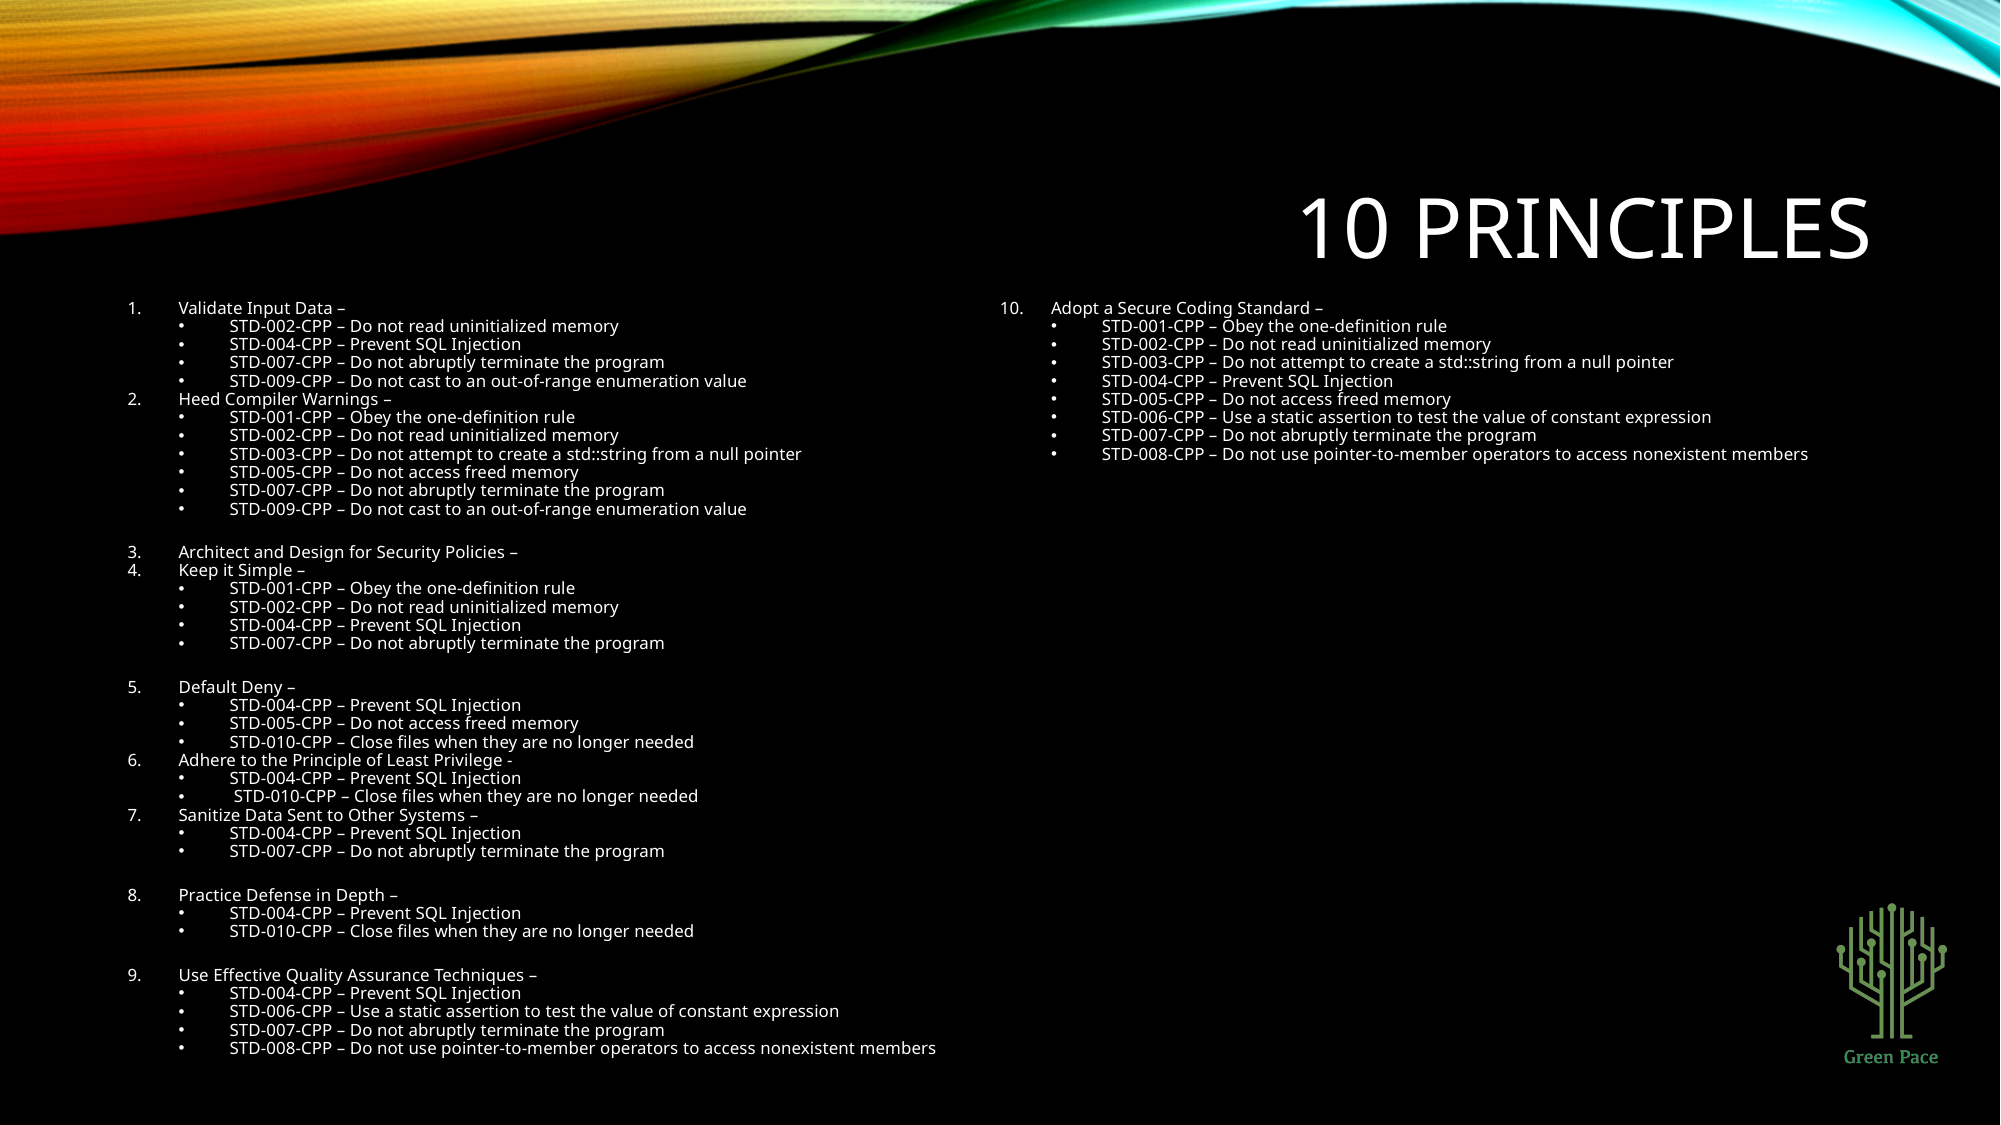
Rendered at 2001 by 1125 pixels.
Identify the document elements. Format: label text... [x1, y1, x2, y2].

title 10 PRINCIPLES [474, 125, 1888, 292]
picture [0, 0, 2000, 237]
list Validate Input Data – STD-002-CPP – Do not read uninitialized memory STD-004-CPP – Prevent SQL Injection STD-007-CPP – Do not abruptly terminate the program STD-009-CPP – Do not cast to an out-of-range enumeration value Heed Compiler Warnings – STD-001-CPP – Obey the one-definition rule STD-002-CPP – Do not read uninitialized memory STD-003-CPP – Do not attempt to create a std::string from a null pointer STD-005-CPP – Do not access freed memory STD-007-CPP – Do not abruptly terminate the program STD-009-CPP – Do not cast to an out-of-range enumeration value Architect and Design for Security Policies – Keep it Simple – STD-001-CPP – Obey the one-definition rule STD-002-CPP – Do not read uninitialized memory STD-004-CPP – Prevent SQL Injection STD-007-CPP – Do not abruptly terminate the program Default Deny – STD-004-CPP – Prevent SQL Injection STD-005-CPP – Do not access freed memory STD-010-CPP – Close files when they are no longer needed Adhere to the Principle of Least Privilege - STD-004-CPP – Prevent SQL Injection STD-010-CPP – Close files when they are no longer needed Sanitize Data Sent to Other Systems – STD-004-CPP – Prevent SQL Injection STD-007-CPP – Do not abruptly terminate the program Practice Defense in Depth – STD-004-CPP – Prevent SQL Injection STD-010-CPP – Close files when they are no longer needed Use Effective Quality Assurance Techniques – STD-004-CPP – Prevent SQL Injection STD-006-CPP – Use a static assertion to test the value of constant expression STD-007-CPP – Do not abruptly terminate the program STD-008-CPP – Do not use pointer-to-member operators to access nonexistent members Adopt a Secure Coding Standard – STD-001-CPP – Obey the one-definition rule STD-002-CPP – Do not read uninitialized memory STD-003-CPP – Do not attempt to create a std::string from a null pointer STD-004-CPP – Prevent SQL Injection STD-005-CPP – Do not access freed memory STD-006-CPP – Use a static assertion to test the value of constant expression STD-007-CPP – Do not abruptly terminate the program STD-008-CPP – Do not use pointer-to-member operators to access nonexistent members [112, 292, 1888, 1081]
picture [1817, 892, 1964, 1082]
